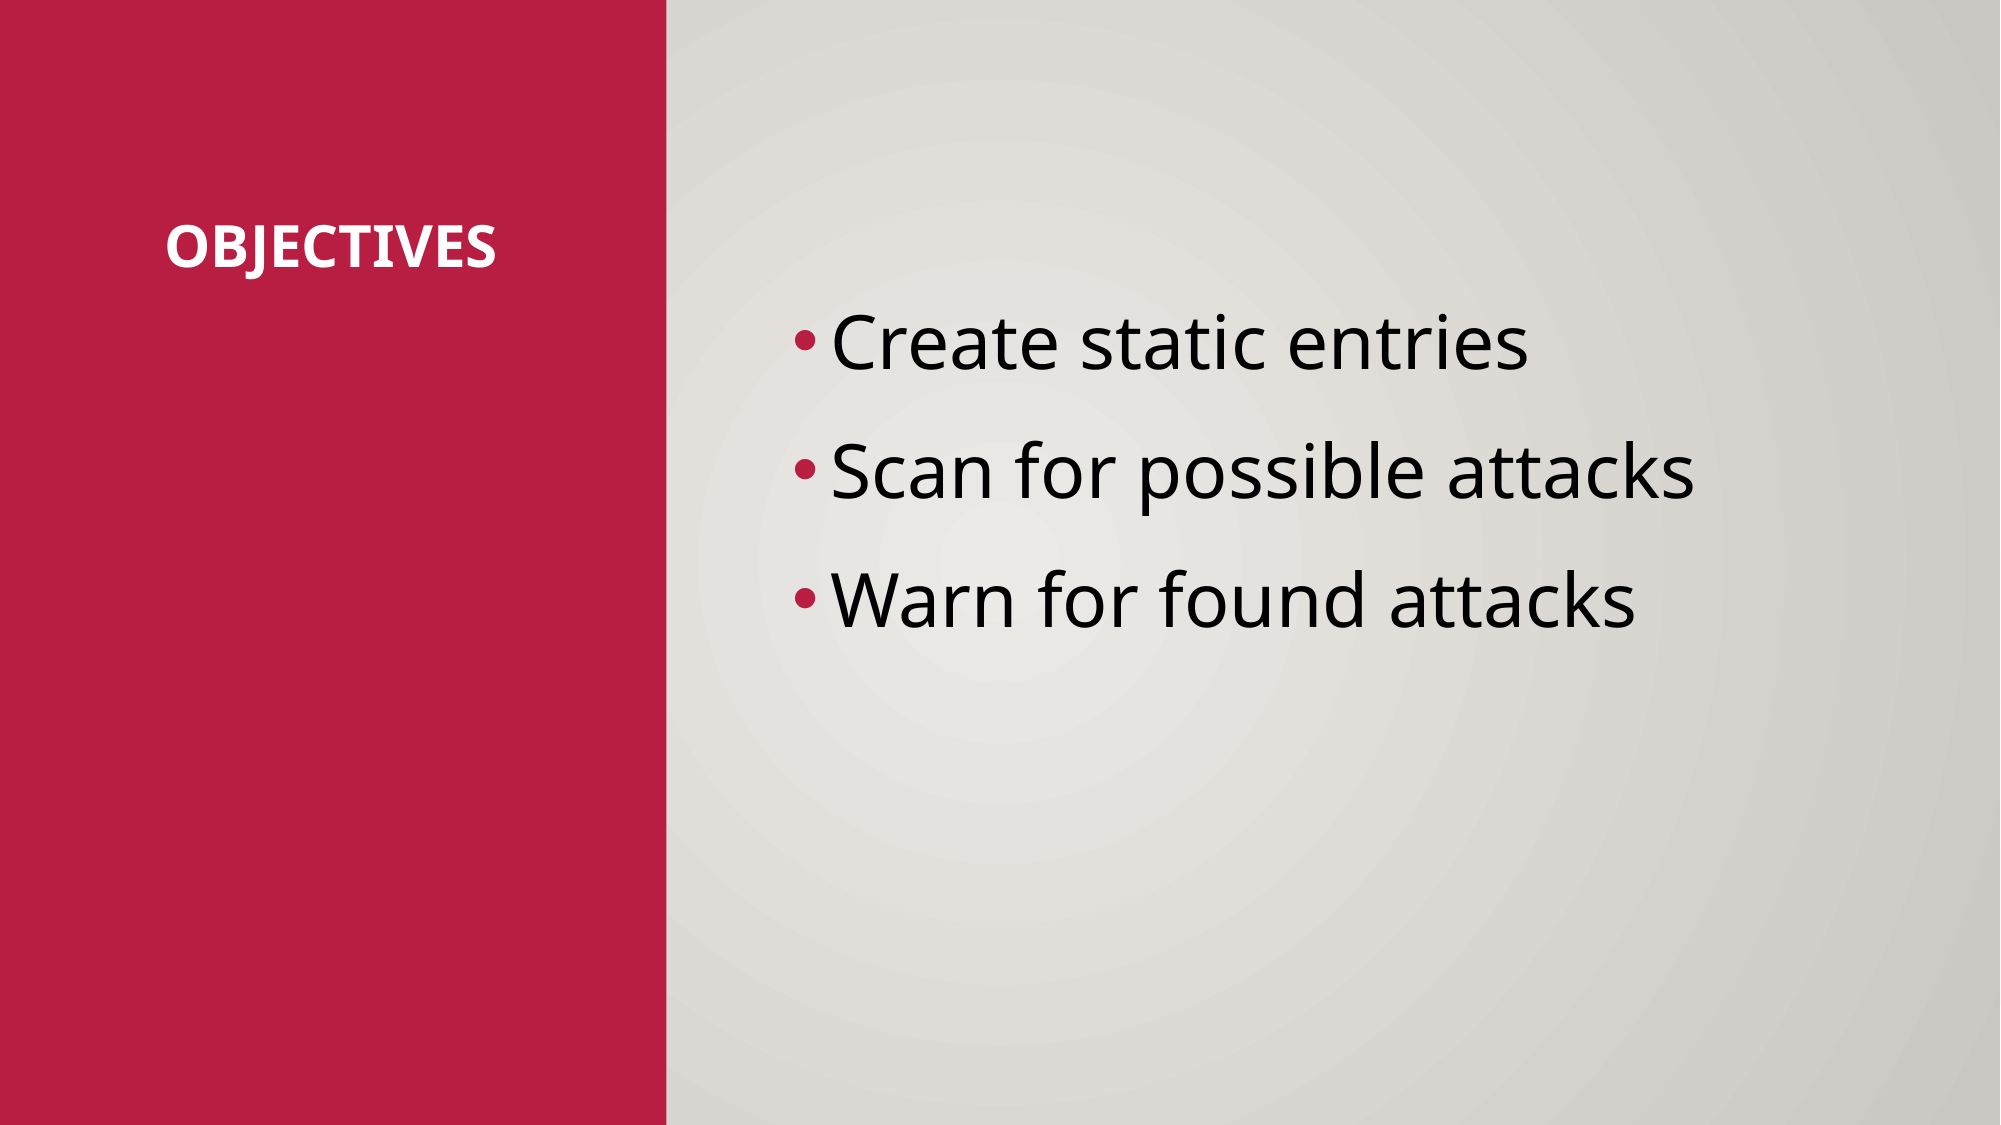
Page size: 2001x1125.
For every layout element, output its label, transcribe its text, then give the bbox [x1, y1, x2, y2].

title Objectives [149, 209, 597, 962]
text_box [668, 0, 2000, 1125]
text_box [0, 0, 668, 1125]
list Create static entries Scan for possible attacks Warn for found attacks [777, 268, 1768, 1076]
